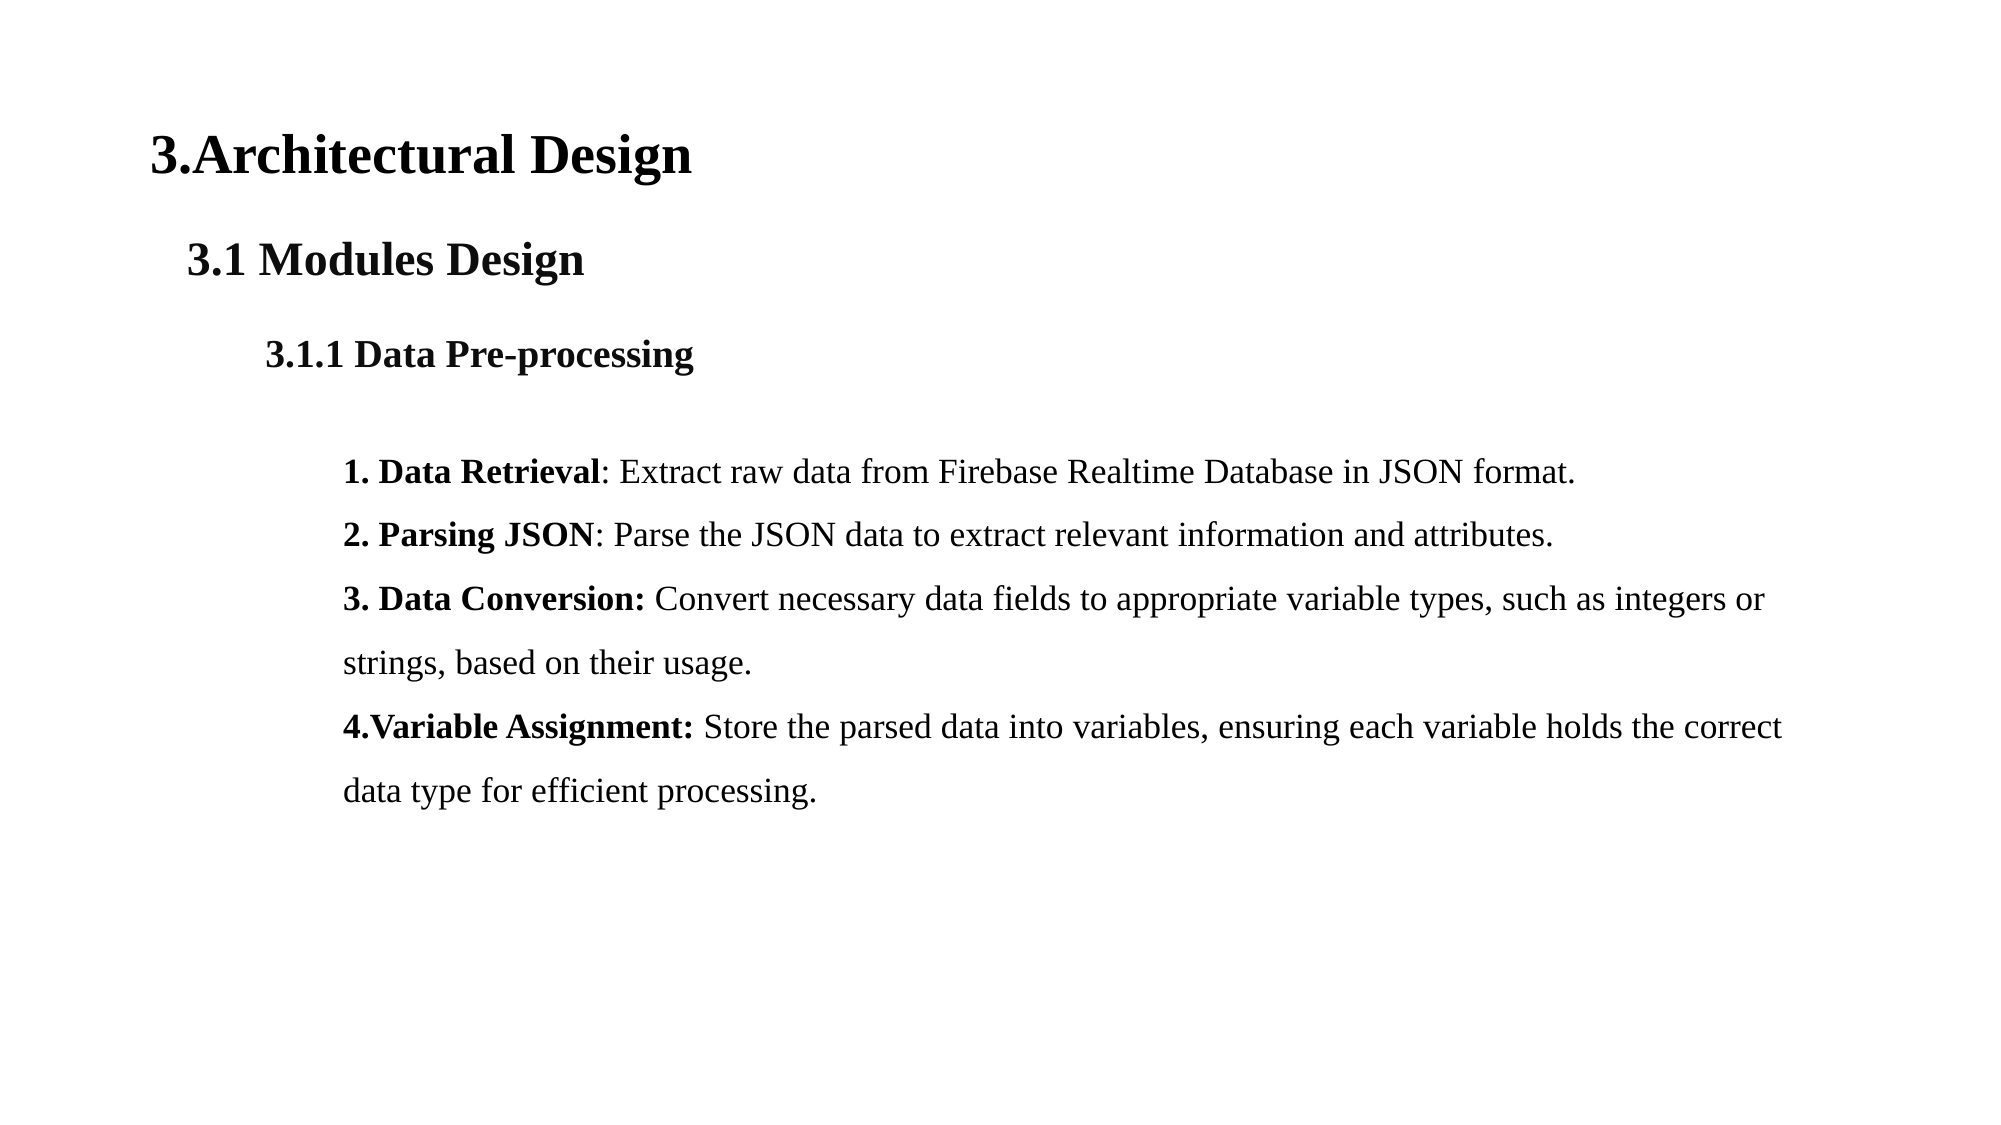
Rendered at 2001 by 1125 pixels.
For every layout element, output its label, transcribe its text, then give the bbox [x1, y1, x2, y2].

text_box 1. Data Retrieval: Extract raw data from Firebase Realtime Database in JSON format. 2. Parsing JSON: Parse the JSON data to extract relevant information and attributes. 3. Data Conversion: Convert necessary data fields to appropriate variable types, such as integers or strings, based on their usage. 4.Variable Assignment: Store the parsed data into variables, ensuring each variable holds the correct data type for efficient processing. [328, 419, 1824, 881]
text_box 3.1 Modules Design [172, 220, 1101, 351]
text_box 3.Architectural Design [135, 109, 1138, 192]
text_box 3.1.1 Data Pre-processing [240, 320, 746, 383]
